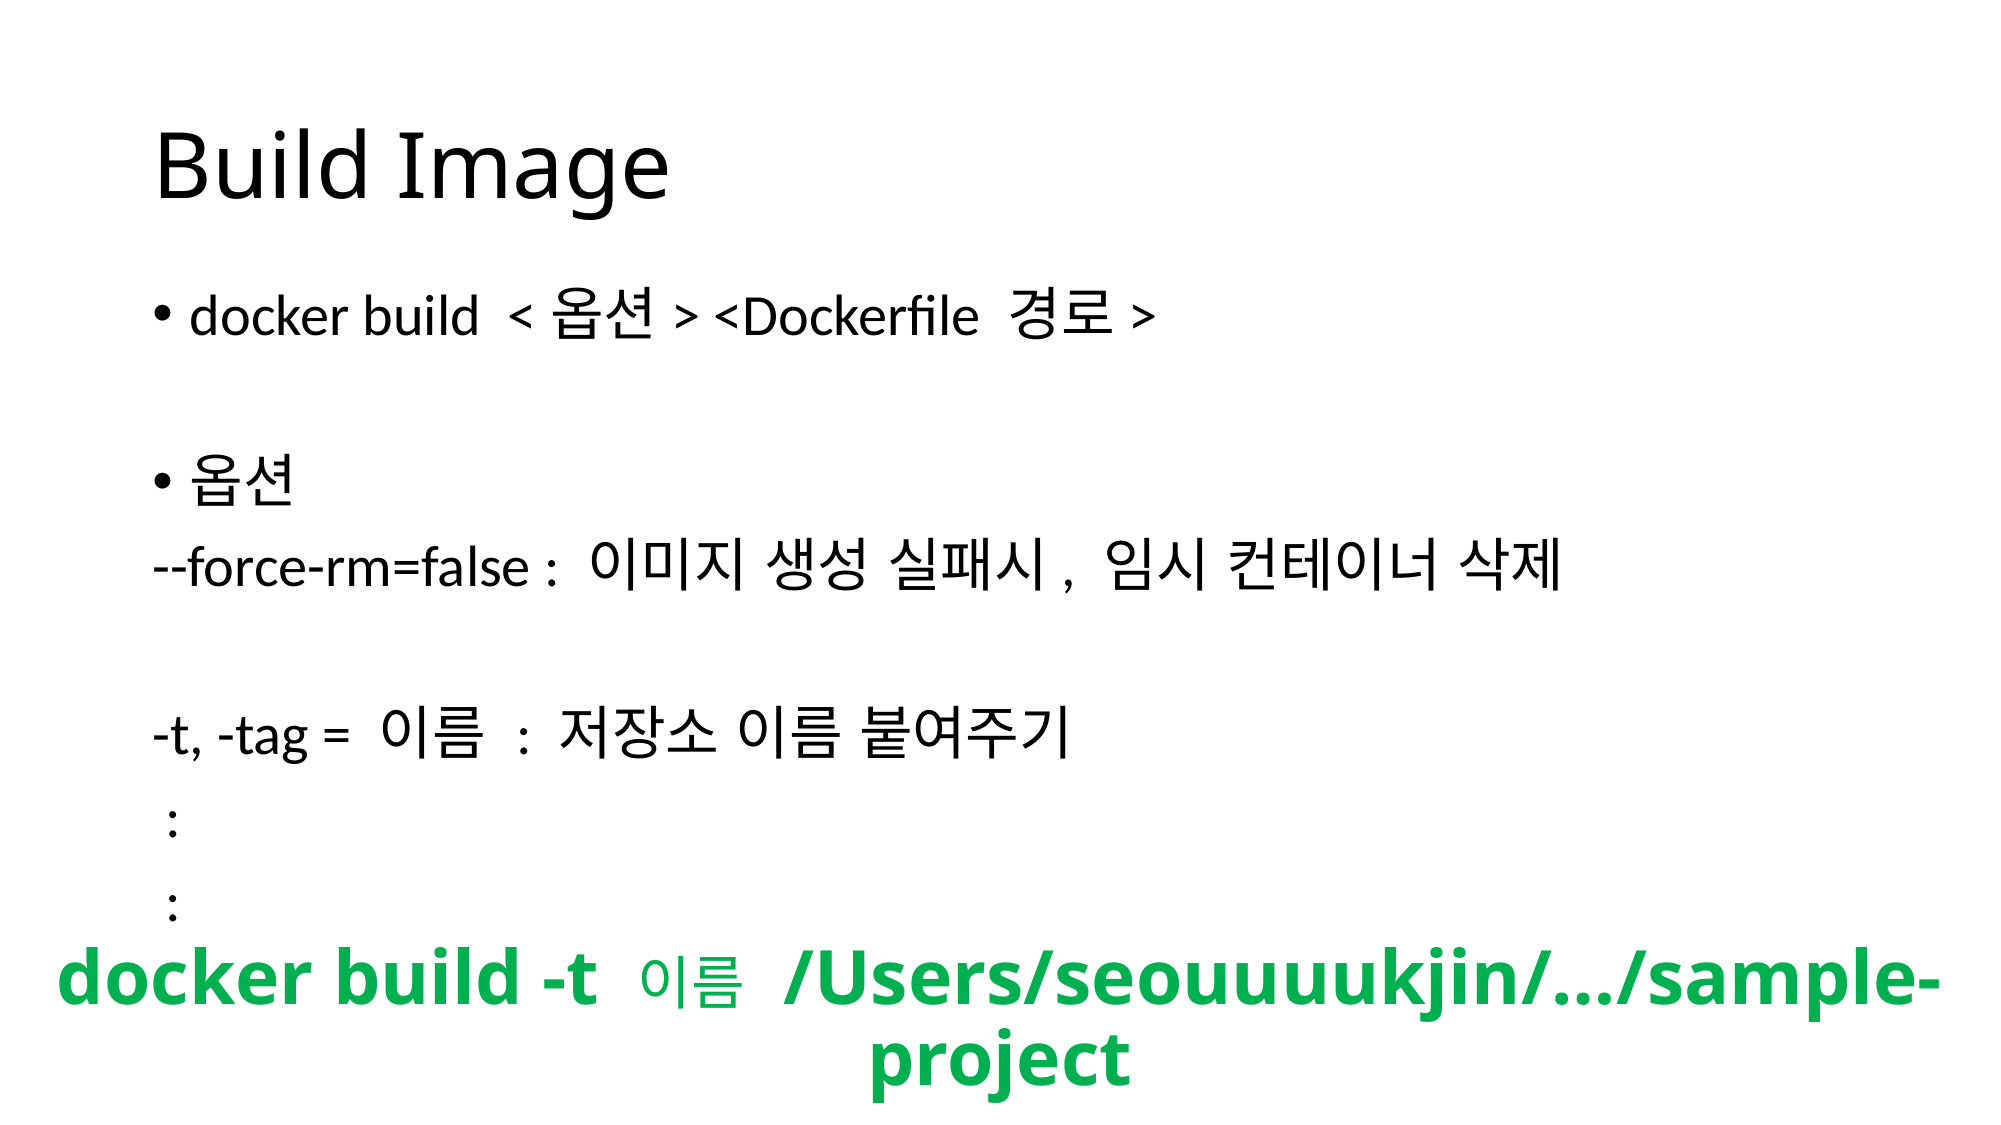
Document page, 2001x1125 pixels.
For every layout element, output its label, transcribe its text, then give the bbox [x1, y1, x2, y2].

title Build Image [137, 59, 1863, 277]
list docker build <옵션> <Dockerfile 경로> 옵션 --force-rm=false : 이미지 생성 실패시, 임시 컨테이너 삭제 -t, -tag = 이름 : 저장소 이름 붙여주기 : : [137, 277, 1863, 932]
text_box docker build -t 이름 /Users/seouuuukjin/…/sample-project [16, 932, 1984, 1125]
